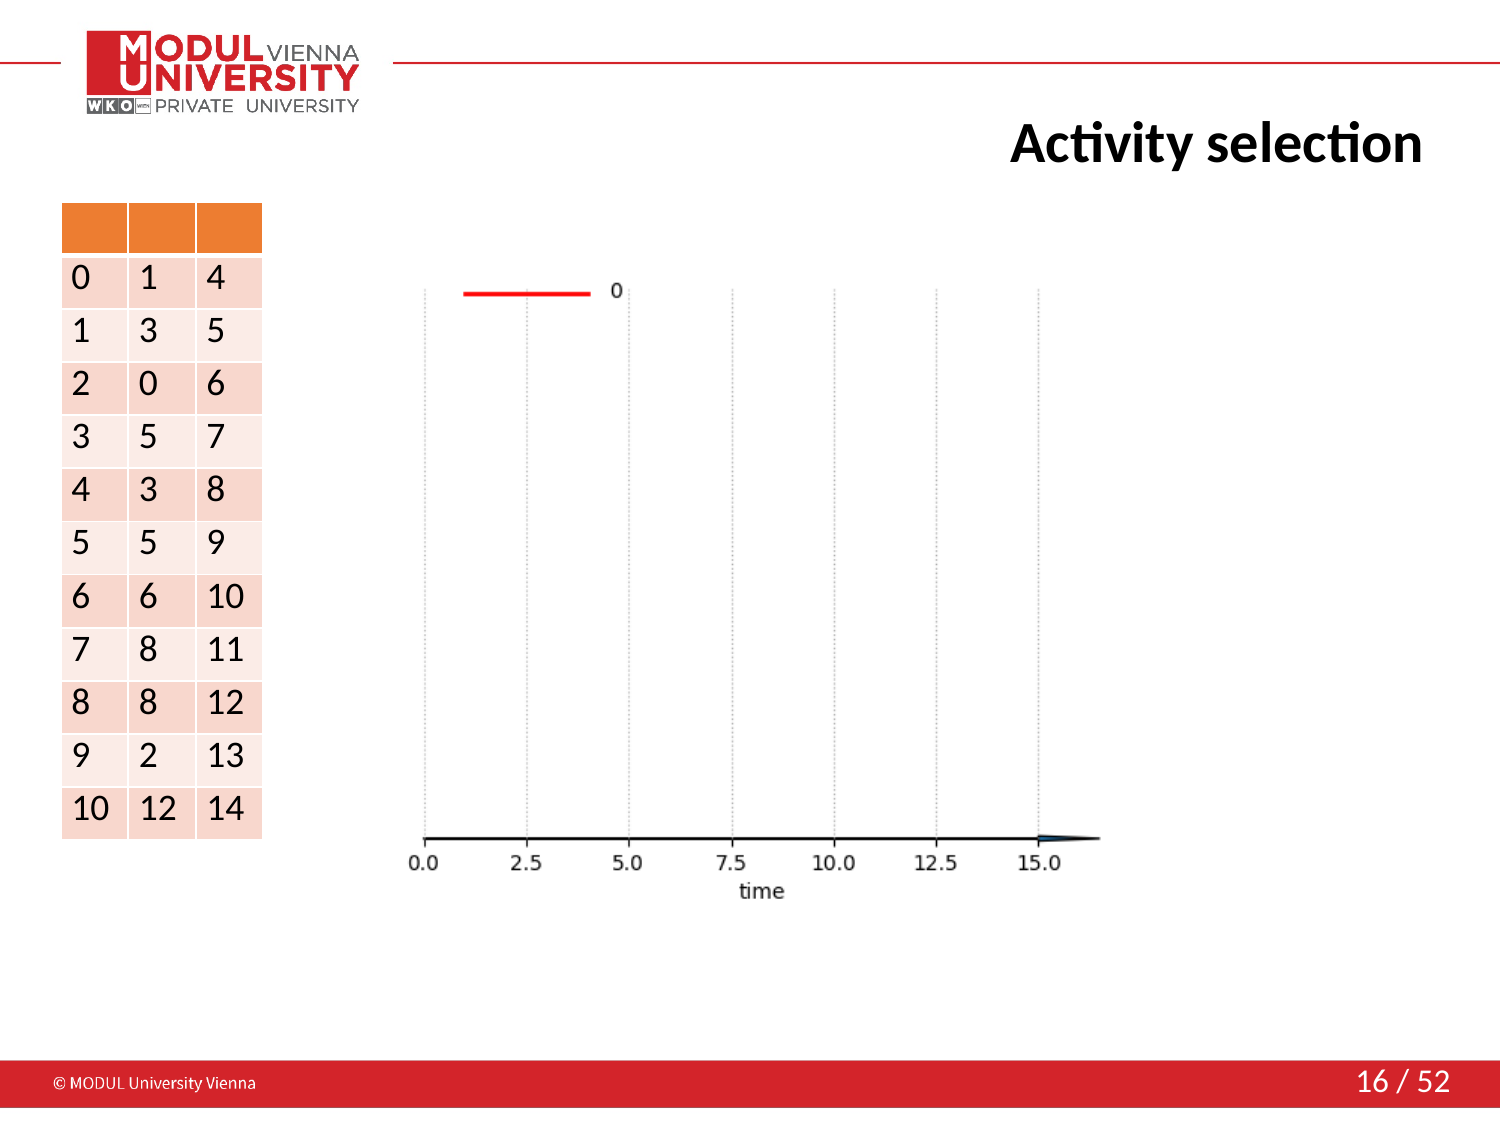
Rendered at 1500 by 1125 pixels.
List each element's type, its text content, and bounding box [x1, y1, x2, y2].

title Activity selection [51, 45, 1439, 233]
picture [0, 0, 1500, 1125]
